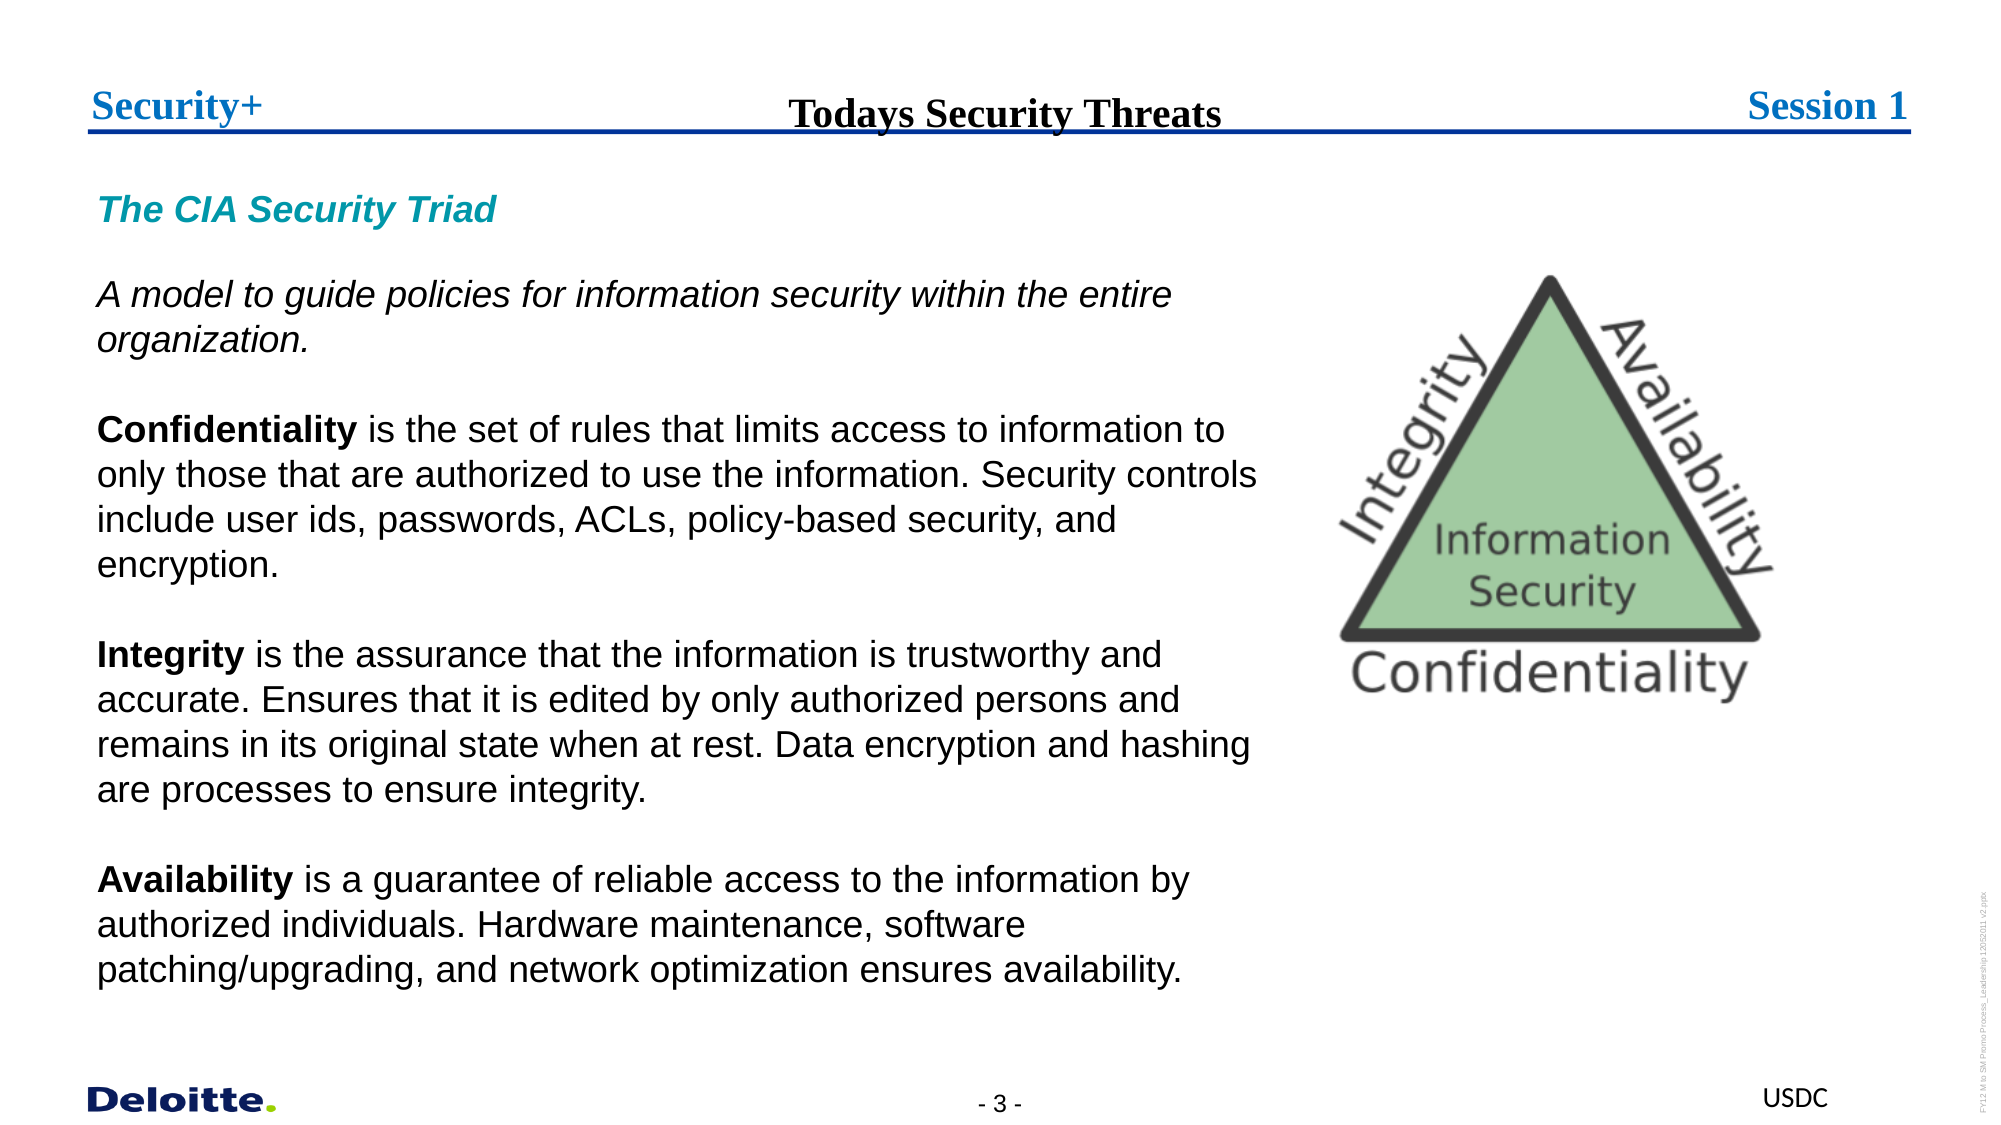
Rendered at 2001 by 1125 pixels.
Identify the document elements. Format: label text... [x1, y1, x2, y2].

text_box Security+ [91, 78, 1909, 156]
picture [86, 1085, 277, 1113]
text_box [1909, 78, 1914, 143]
text_box The CIA Security Triad A model to guide policies for information security within the entire organization. Confidentiality is the set of rules that limits access to information to only those that are authorized to use the information. Security controls include user ids, passwords, ACLs, policy-based security, and encryption. Integrity is the assurance that the information is trustworthy and accurate. Ensures that it is edited by only authorized persons and remains in its original state when at rest. Data encryption and hashing are processes to ensure integrity. Availability is a guarantee of reliable access to the information by authorized individuals. Hardware maintenance, software patching/upgrading, and network optimization ensures availability. [82, 177, 1280, 998]
picture [1140, 244, 1961, 725]
